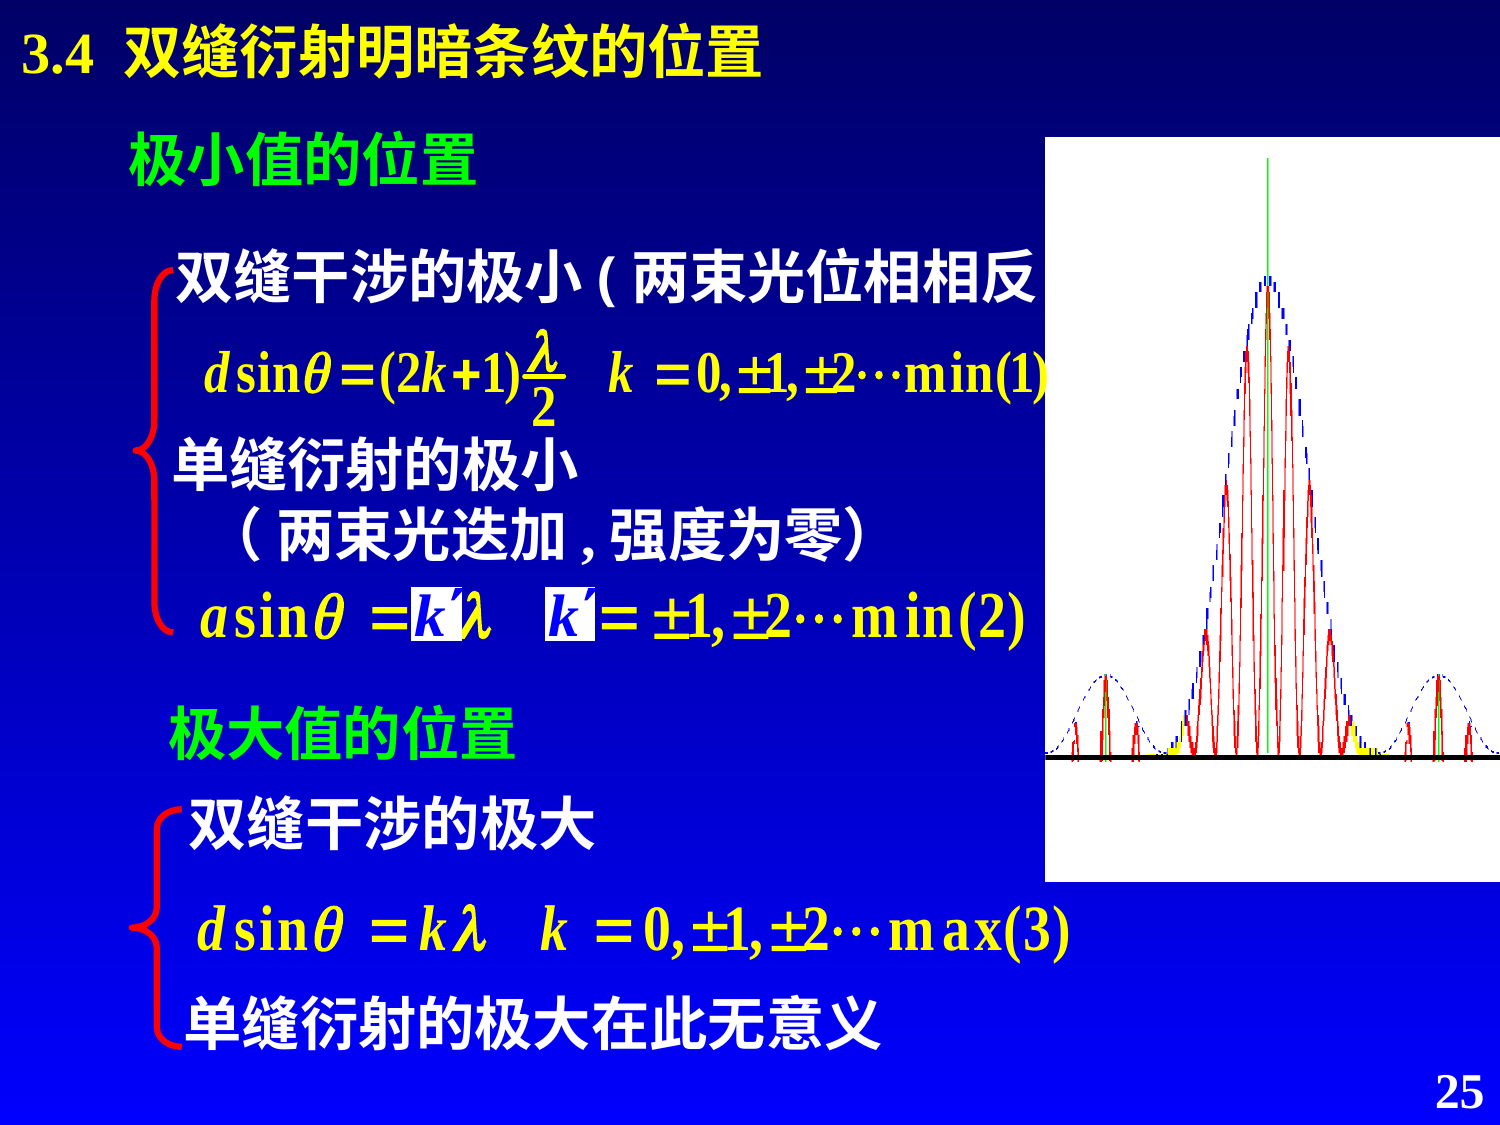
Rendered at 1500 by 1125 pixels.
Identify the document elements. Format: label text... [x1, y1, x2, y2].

text_box 双缝干涉的极大 [173, 779, 669, 865]
text_box 3.4 双缝衍射明暗条纹的位置 [6, 8, 907, 93]
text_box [1045, 136, 1500, 882]
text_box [411, 586, 463, 642]
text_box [197, 585, 1032, 658]
text_box 双缝干涉的极小(两束光位相相反) [160, 232, 1040, 318]
text_box [131, 810, 182, 1044]
text_box 单缝衍射的极小 （ 两束光迭加,强度为零） [174, 420, 1040, 576]
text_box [545, 586, 596, 642]
text_box 极大值的位置 [153, 689, 809, 775]
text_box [202, 319, 1053, 431]
text_box 25 [1419, 1051, 1500, 1125]
text_box 极小值的位置 [114, 115, 723, 201]
text_box [135, 269, 174, 633]
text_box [194, 898, 1076, 970]
text_box 单缝衍射的极大在此无意义 [168, 979, 1016, 1065]
